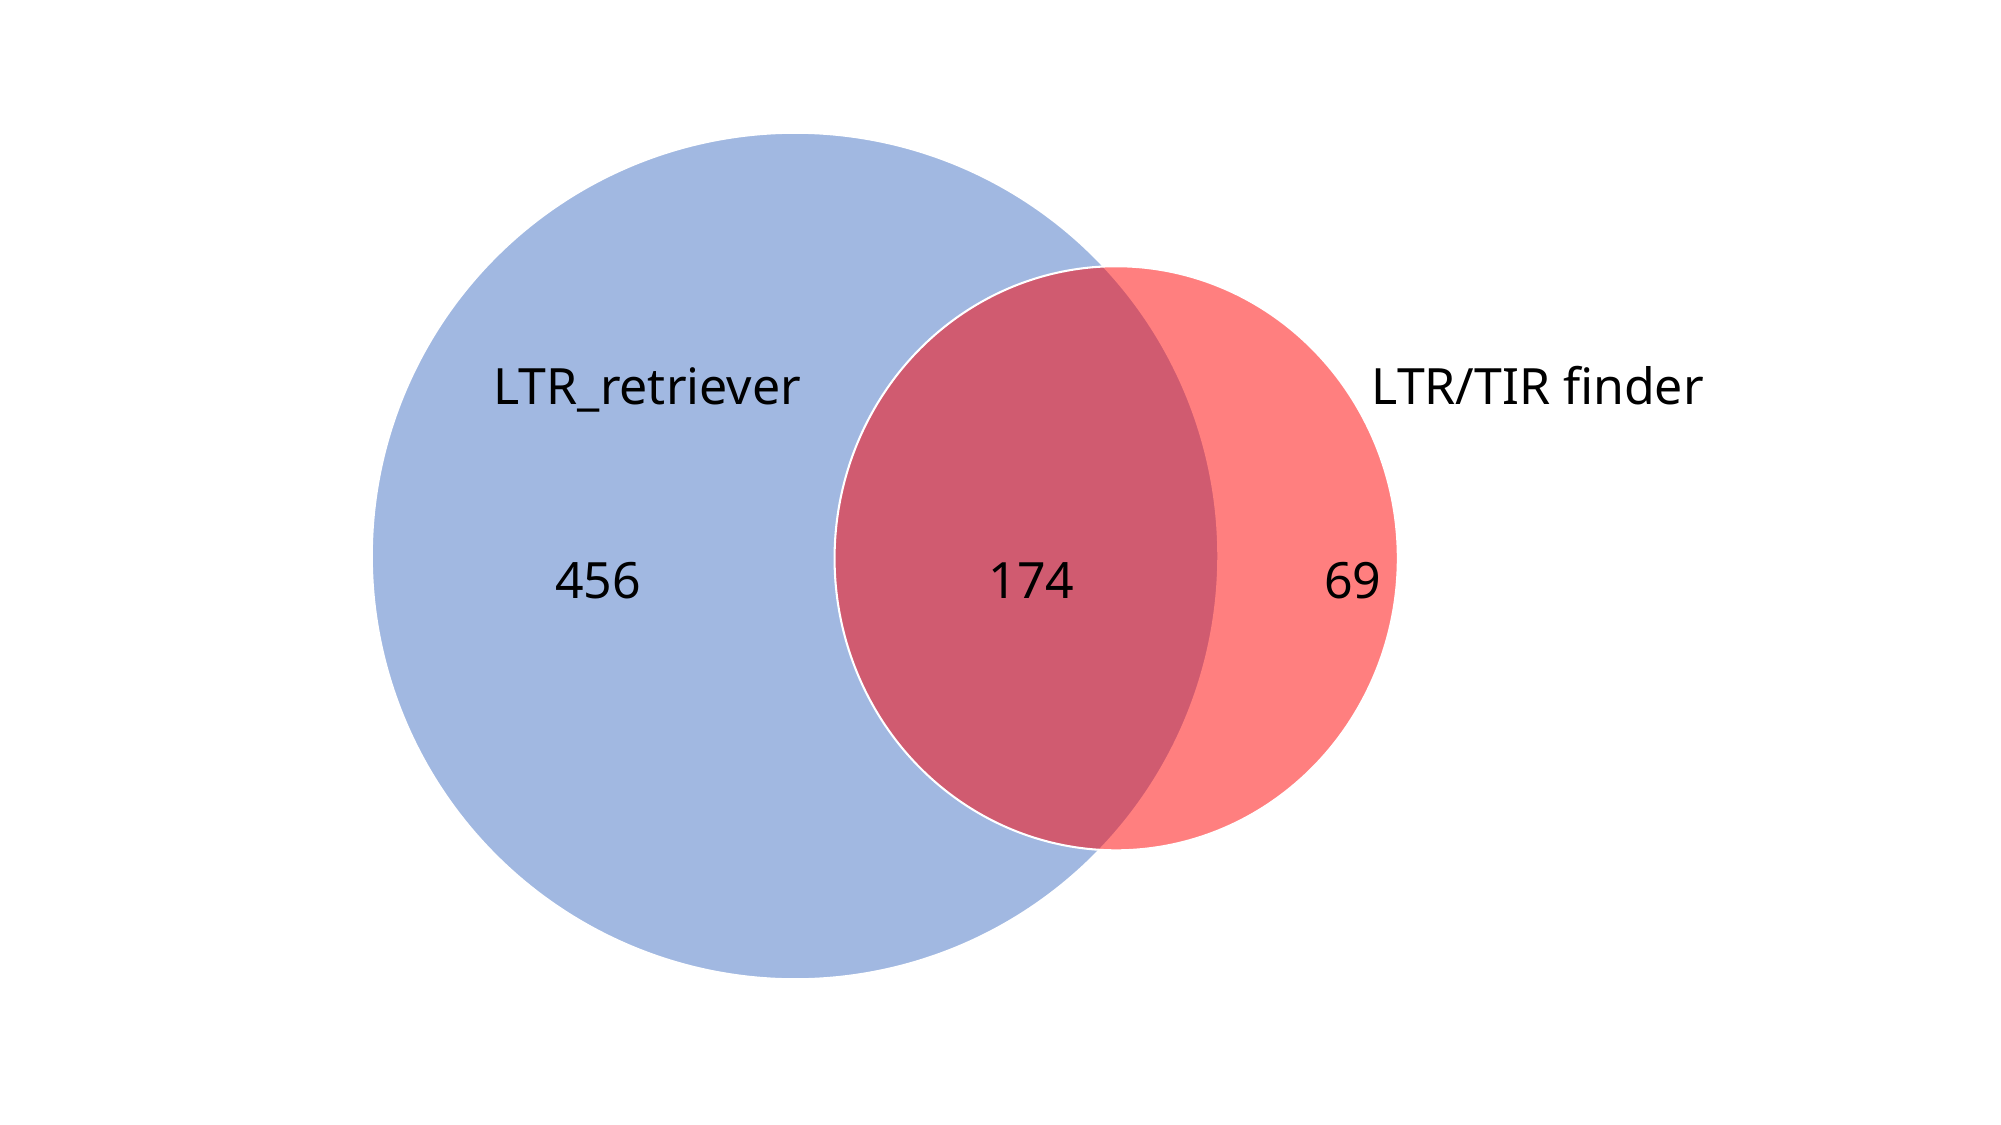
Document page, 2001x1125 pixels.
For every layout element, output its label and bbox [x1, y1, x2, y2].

text_box [265, 115, 1791, 986]
